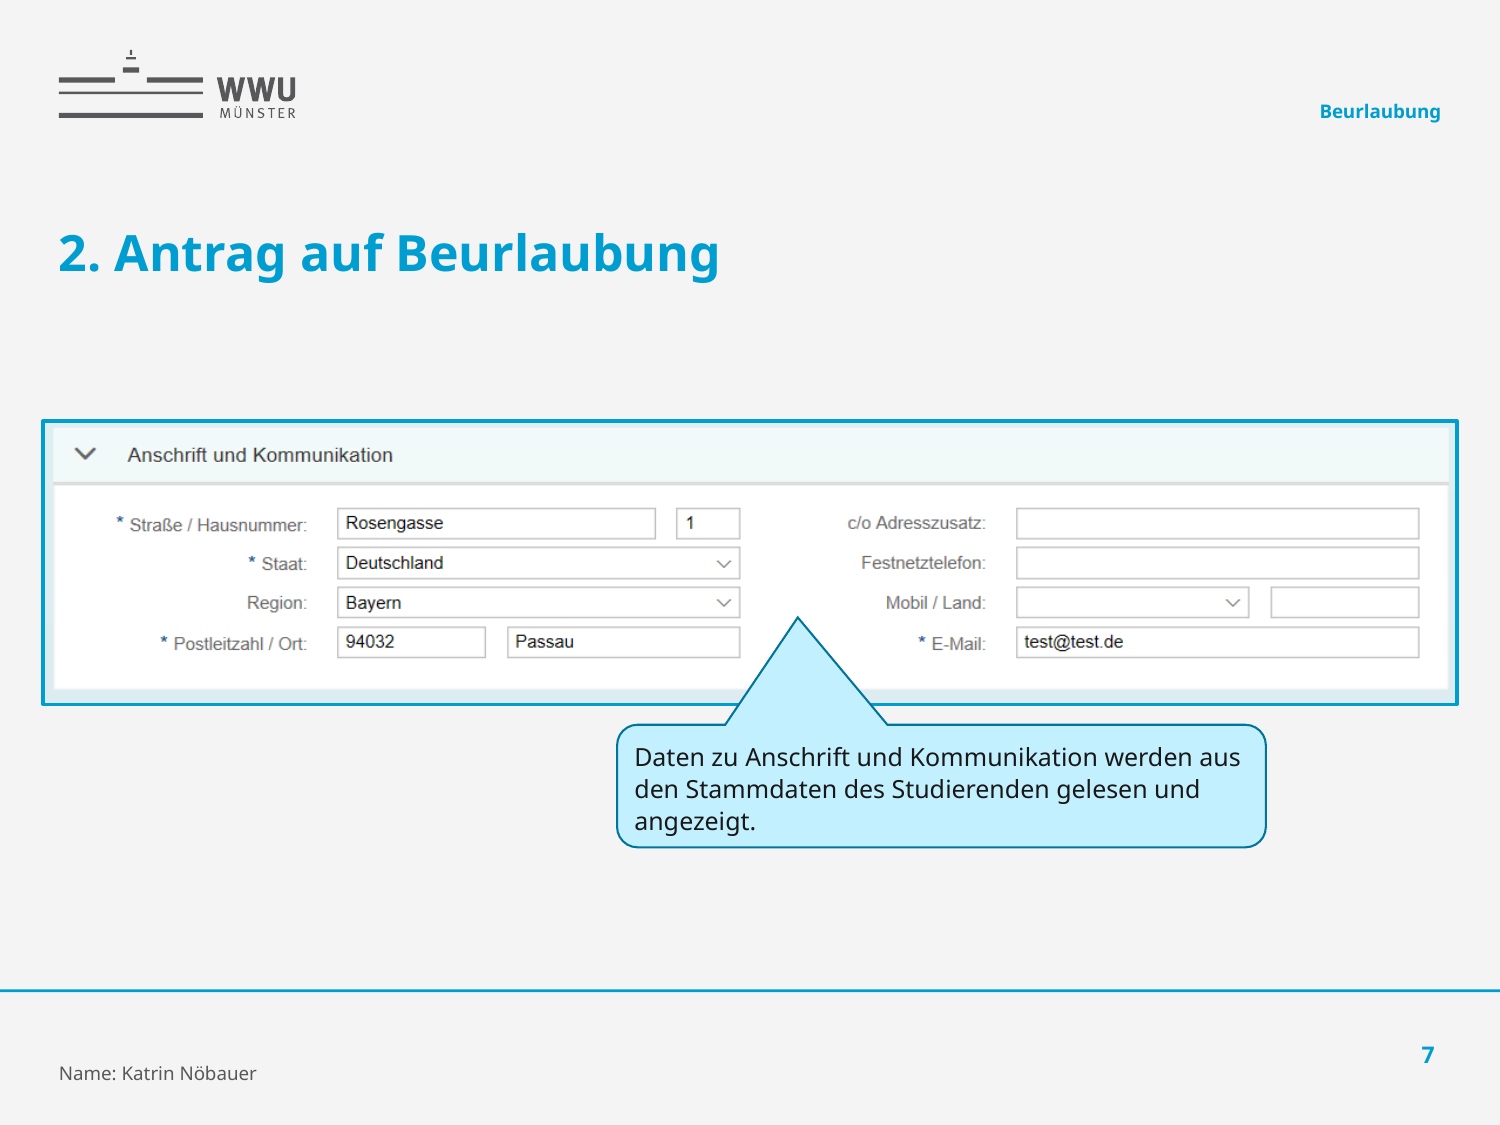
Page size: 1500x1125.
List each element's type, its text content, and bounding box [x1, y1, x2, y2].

footer Name: Katrin Nöbauer [59, 1040, 910, 1085]
slide_number Beurlaubung [590, 63, 1442, 123]
text_box Daten zu Anschrift und Kommunikation werden aus den Stammdaten des Studierenden gelesen und angezeigt. [616, 703, 1267, 849]
slide_number 7 [1322, 1012, 1441, 1072]
picture [743, 622, 866, 703]
picture [46, 424, 1454, 702]
title 2. Antrag auf Beurlaubung [59, 221, 1442, 316]
